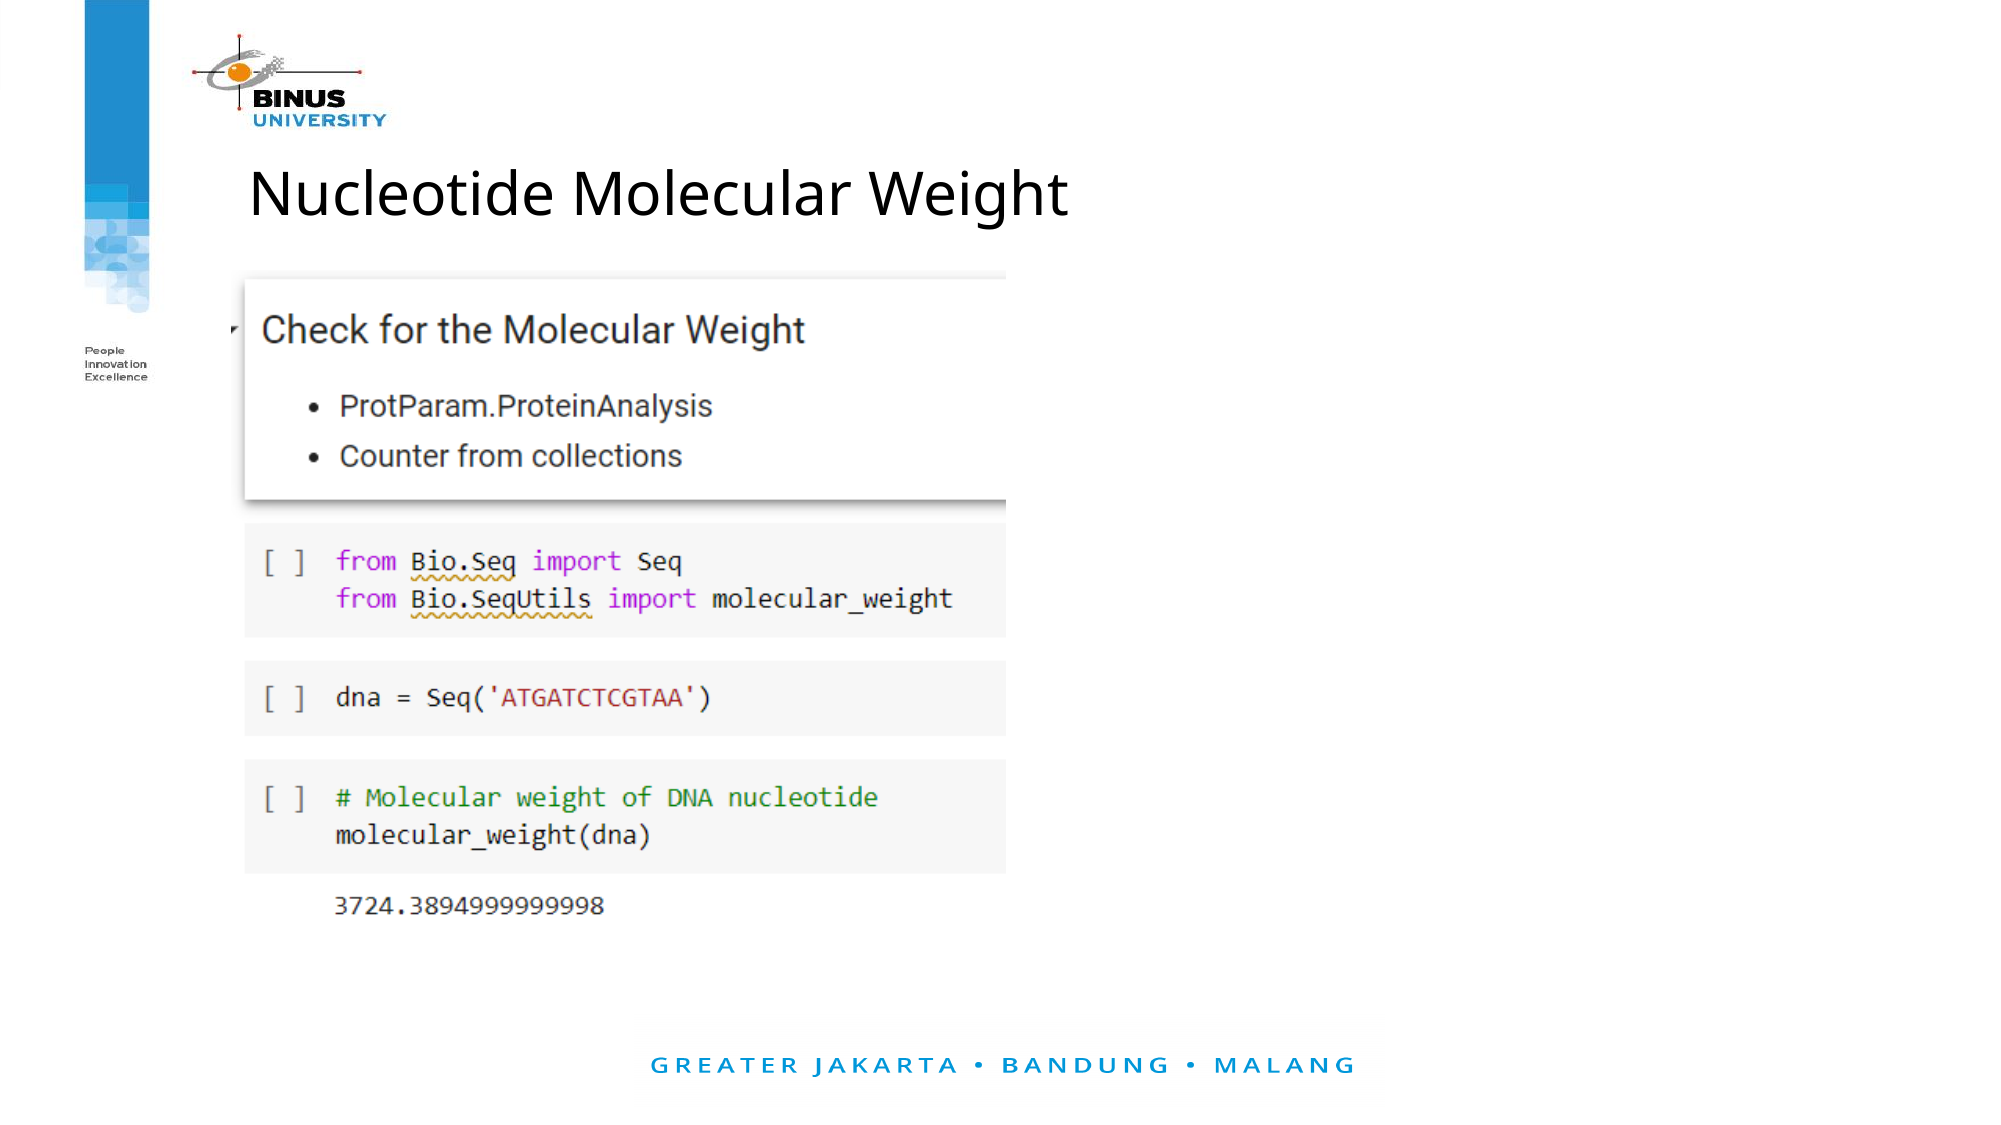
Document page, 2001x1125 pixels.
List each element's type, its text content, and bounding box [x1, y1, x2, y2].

text_box Nucleotide Molecular Weight [231, 111, 1273, 271]
picture [0, 0, 2000, 1124]
